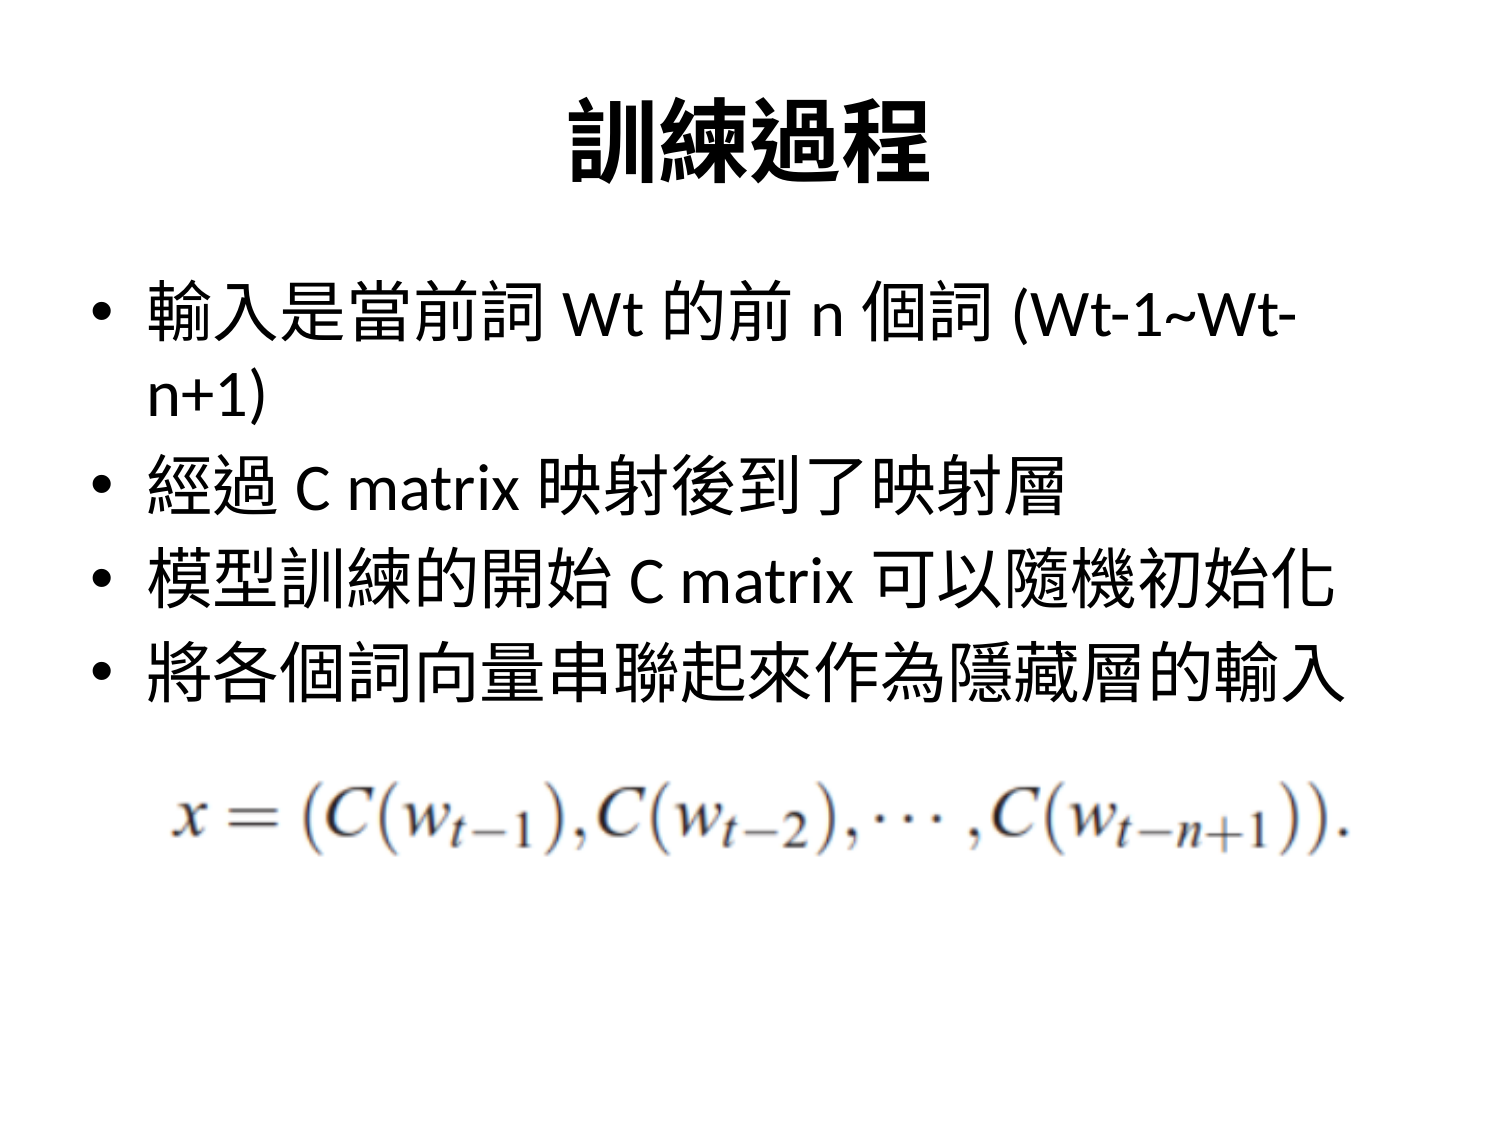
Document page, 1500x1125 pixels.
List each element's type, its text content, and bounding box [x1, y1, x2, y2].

list 輸入是當前詞Wt的前n個詞(Wt-1~Wt-n+1) 經過C matrix映射後到了映射層 模型訓練的開始C matrix可以隨機初始化 將各個詞向量串聯起來作為隱藏層的輸入 [75, 262, 1425, 1005]
picture [123, 727, 1422, 882]
title 訓練過程 [75, 45, 1425, 233]
